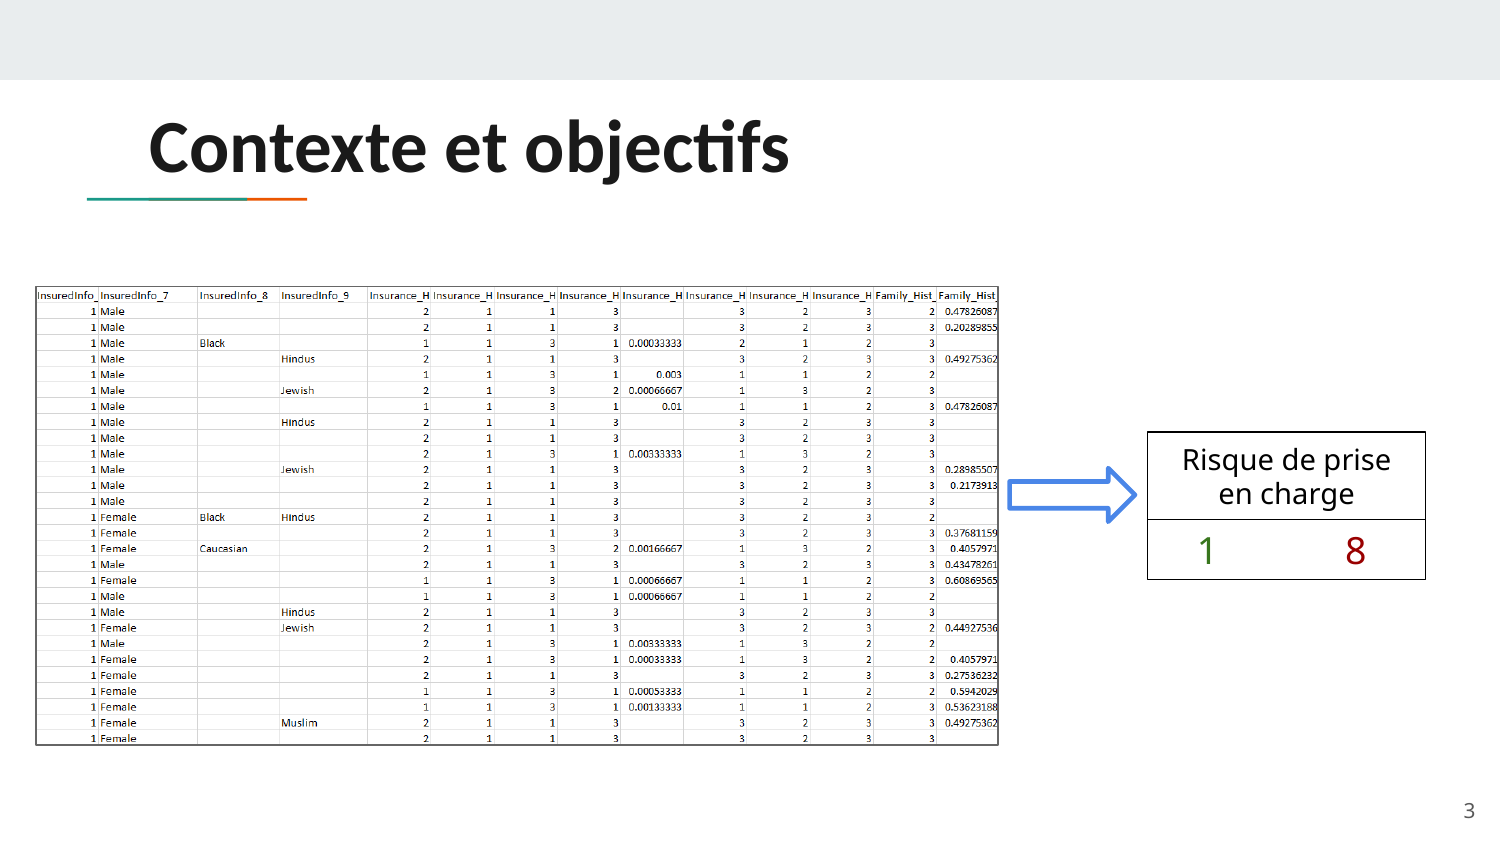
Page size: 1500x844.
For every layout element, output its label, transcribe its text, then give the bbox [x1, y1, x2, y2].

text_box [1009, 468, 1135, 522]
picture [36, 287, 998, 745]
text_box 1 8 [1147, 519, 1426, 580]
slide_number 3 [1400, 779, 1491, 844]
text_box Risque de prise en charge [1147, 431, 1426, 519]
title Contexte et objectifs [134, 95, 1500, 190]
